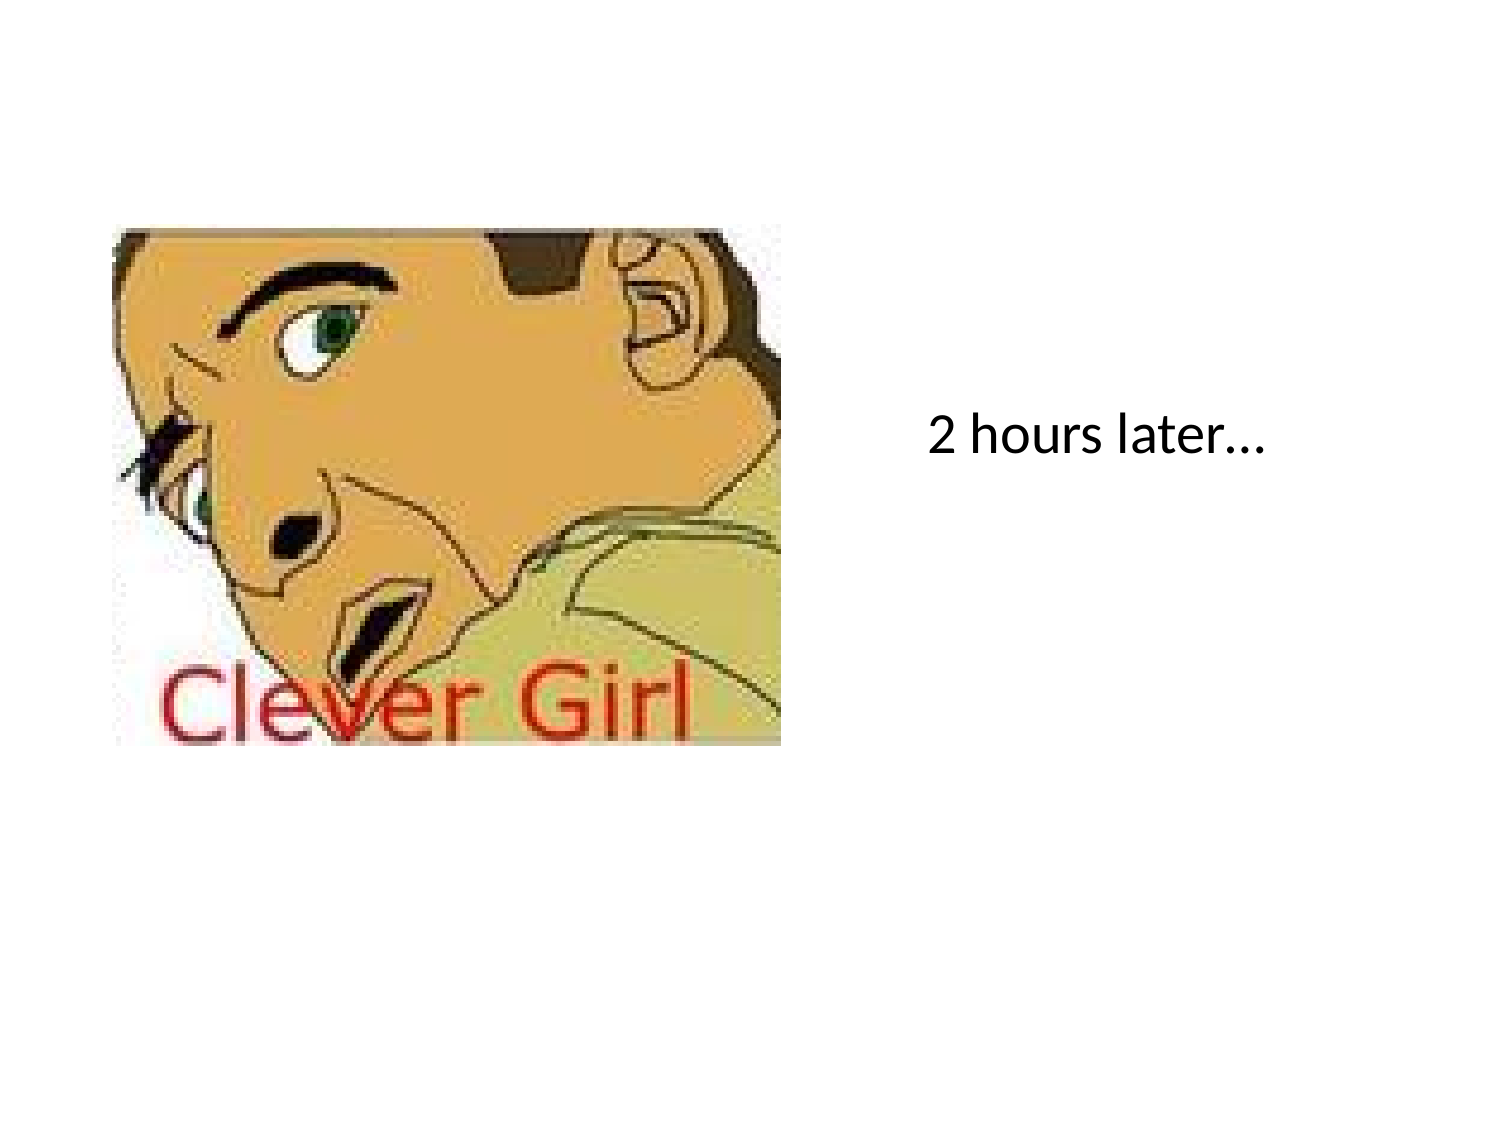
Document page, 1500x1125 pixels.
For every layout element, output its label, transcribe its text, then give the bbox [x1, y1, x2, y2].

picture [112, 224, 781, 746]
text_box 2 hours later… [912, 387, 1475, 473]
